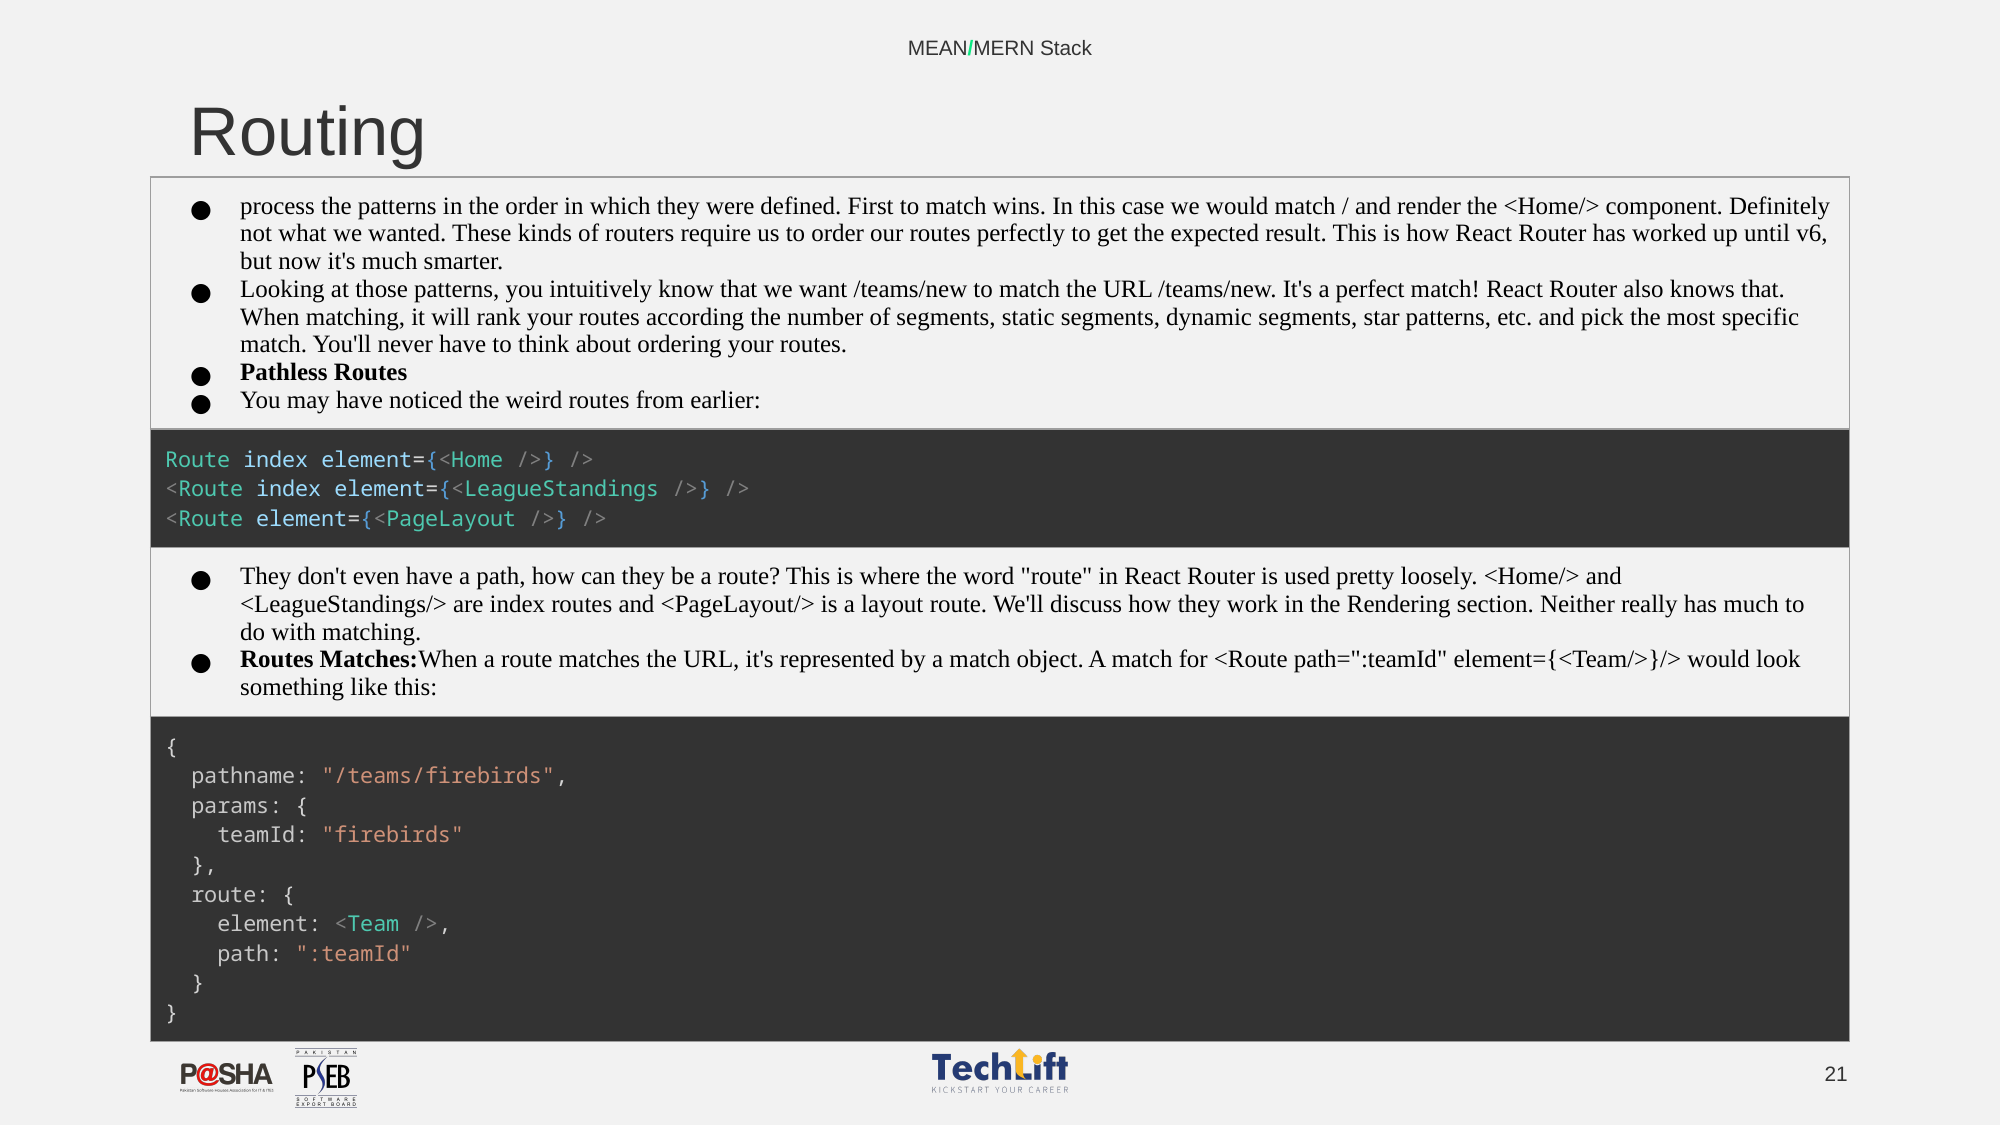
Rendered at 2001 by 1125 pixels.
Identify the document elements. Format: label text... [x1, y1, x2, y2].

table_cell { pathname: "/teams/firebirds", params: { teamId: "firebirds" }, route: { element: <Team />, path: ":teamId" } } [151, 717, 1849, 1041]
table_cell They don't even have a path, how can they be a route? This is where the word "route" in React Router is used pretty loosely. <Home/> and <LeagueStandings/> are index routes and <PageLayout/> is a layout route. We'll discuss how they work in the Rendering section. Neither really has much to do with matching. Routes Matches:When a route matches the URL, it's represented by a match object. A match for <Route path=":teamId" element={<Team/>}/> would look something like this: [151, 548, 1849, 716]
title Routing [174, 76, 1825, 176]
slide_number ‹#› [1412, 1042, 1863, 1103]
footer MEAN/MERN Stack [662, 17, 1338, 77]
picture [180, 1063, 274, 1093]
picture [932, 1048, 1068, 1093]
picture [295, 1048, 357, 1108]
table_header process the patterns in the order in which they were defined. First to match wins. In this case we would match / and render the <Home/> component. Definitely not what we wanted. These kinds of routers require us to order our routes perfectly to get the expected result. This is how React Router has worked up until v6, but now it's much smarter. Looking at those patterns, you intuitively know that we want /teams/new to match the URL /teams/new. It's a perfect match! React Router also knows that. When matching, it will rank your routes according the number of segments, static segments, dynamic segments, star patterns, etc. and pick the most specific match. You'll never have to think about ordering your routes. Pathless Routes You may have noticed the weird routes from earlier: [151, 178, 1849, 428]
table_cell Route index element={<Home />} /> <Route index element={<LeagueStandings />} /> <Route element={<PageLayout />} /> [151, 430, 1849, 547]
